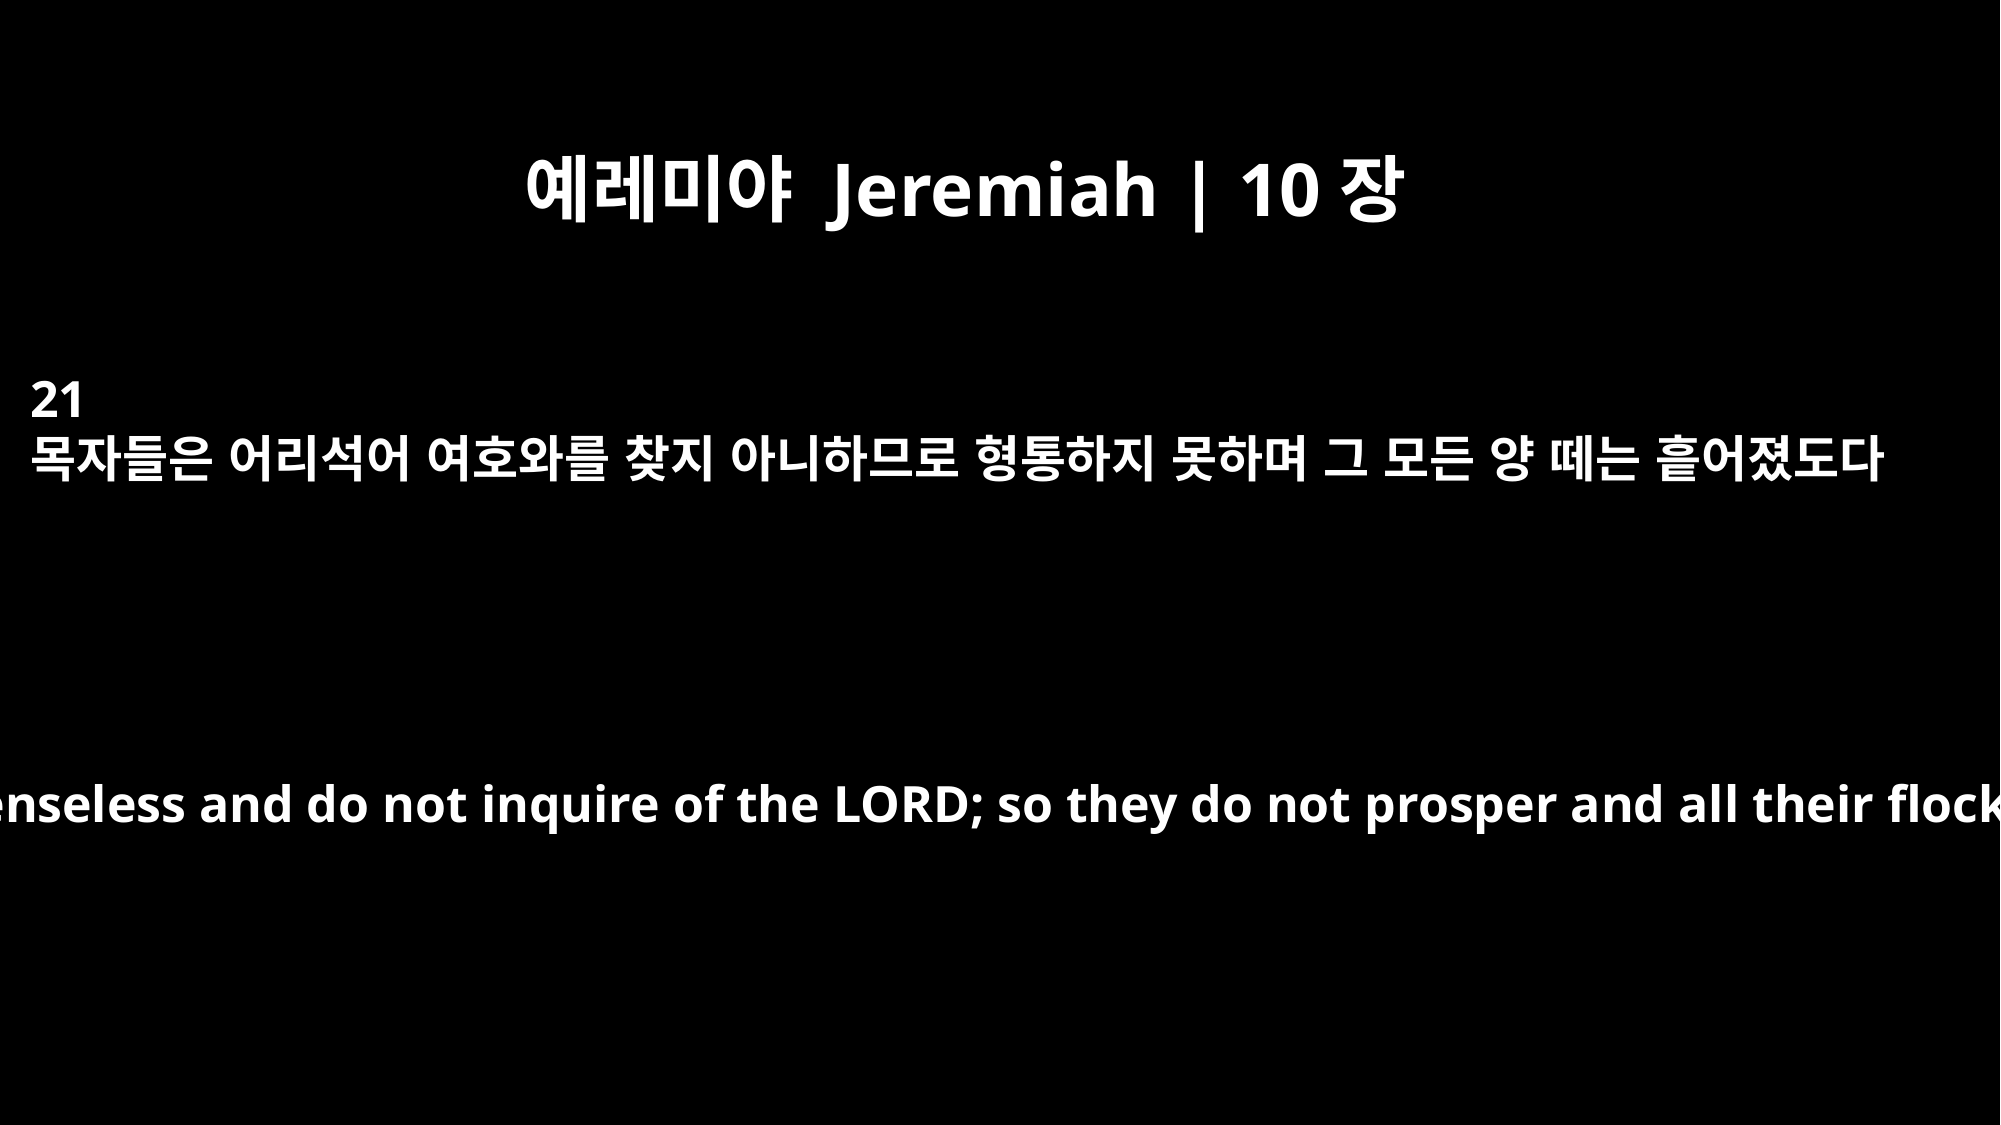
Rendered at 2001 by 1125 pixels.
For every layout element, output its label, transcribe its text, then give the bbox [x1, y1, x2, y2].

text_box 21 목자들은 어리석어 여호와를 찾지 아니하므로 형통하지 못하며 그 모든 양 떼는 흩어졌도다 [15, 359, 1902, 495]
text_box 예레미야 Jeremiah | 10장 [510, 136, 1422, 239]
text_box The shepherds are senseless and do not inquire of the LORD; so they do not prosper and all their flock is scattered. [0, 764, 2000, 840]
